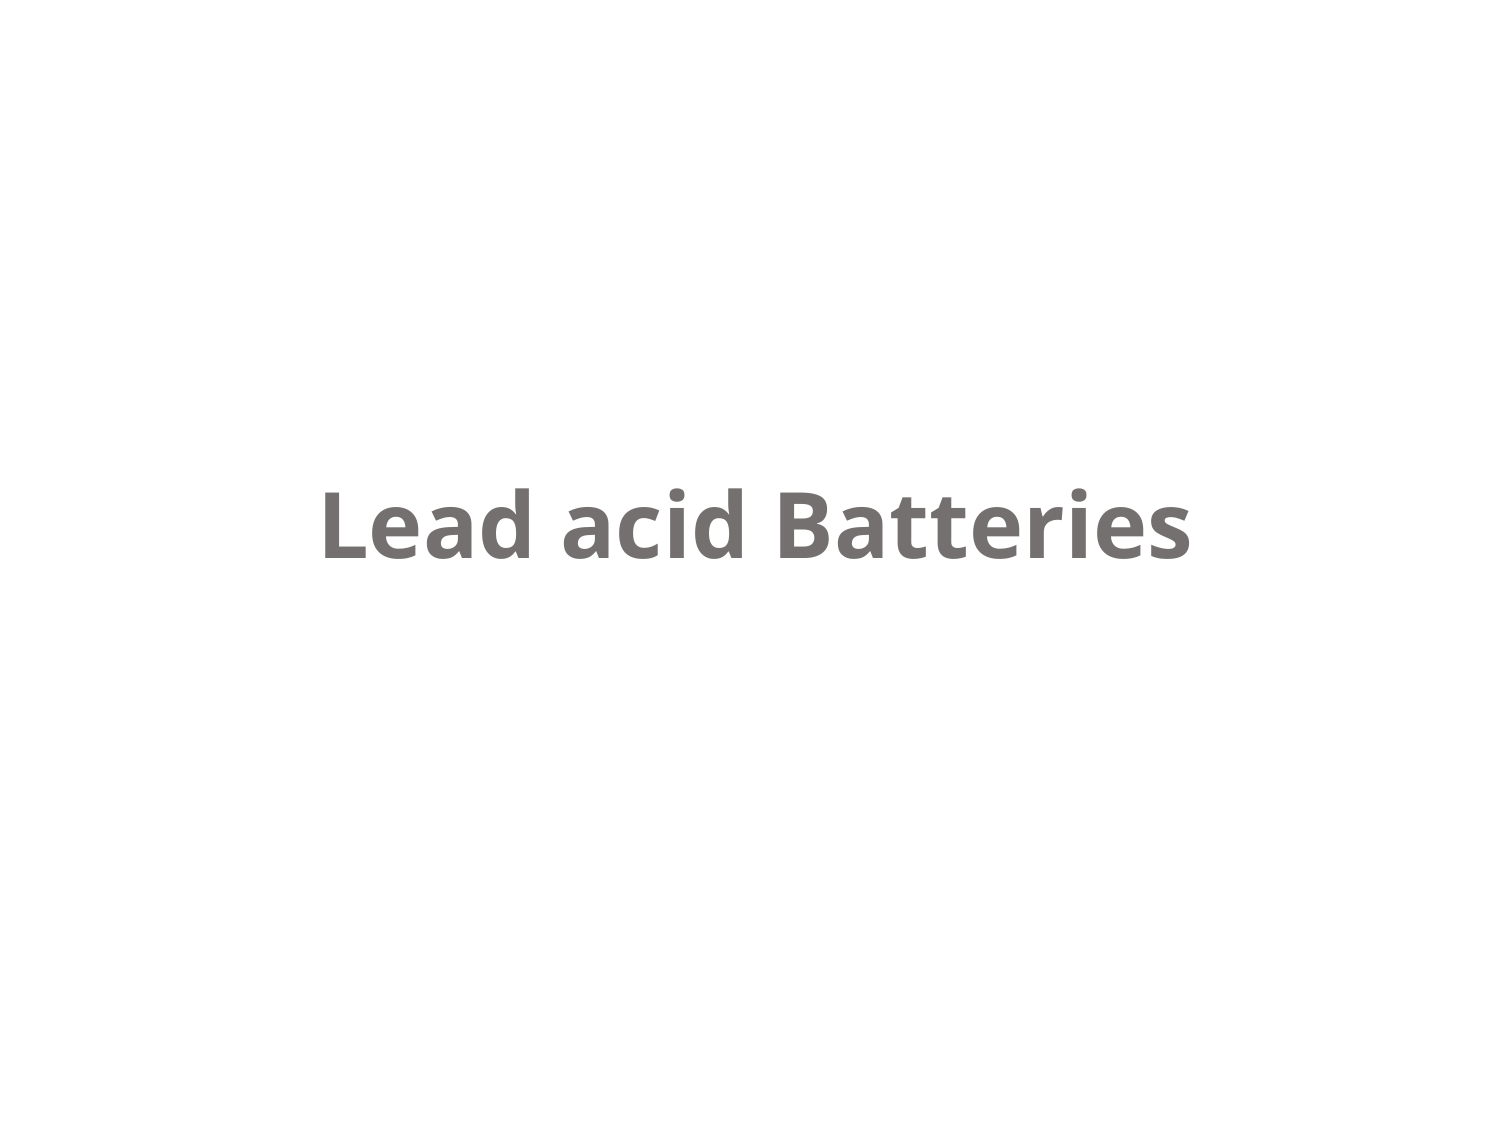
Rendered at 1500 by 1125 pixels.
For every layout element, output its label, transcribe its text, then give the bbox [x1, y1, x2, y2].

title Lead acid Batteries [223, 337, 1288, 587]
